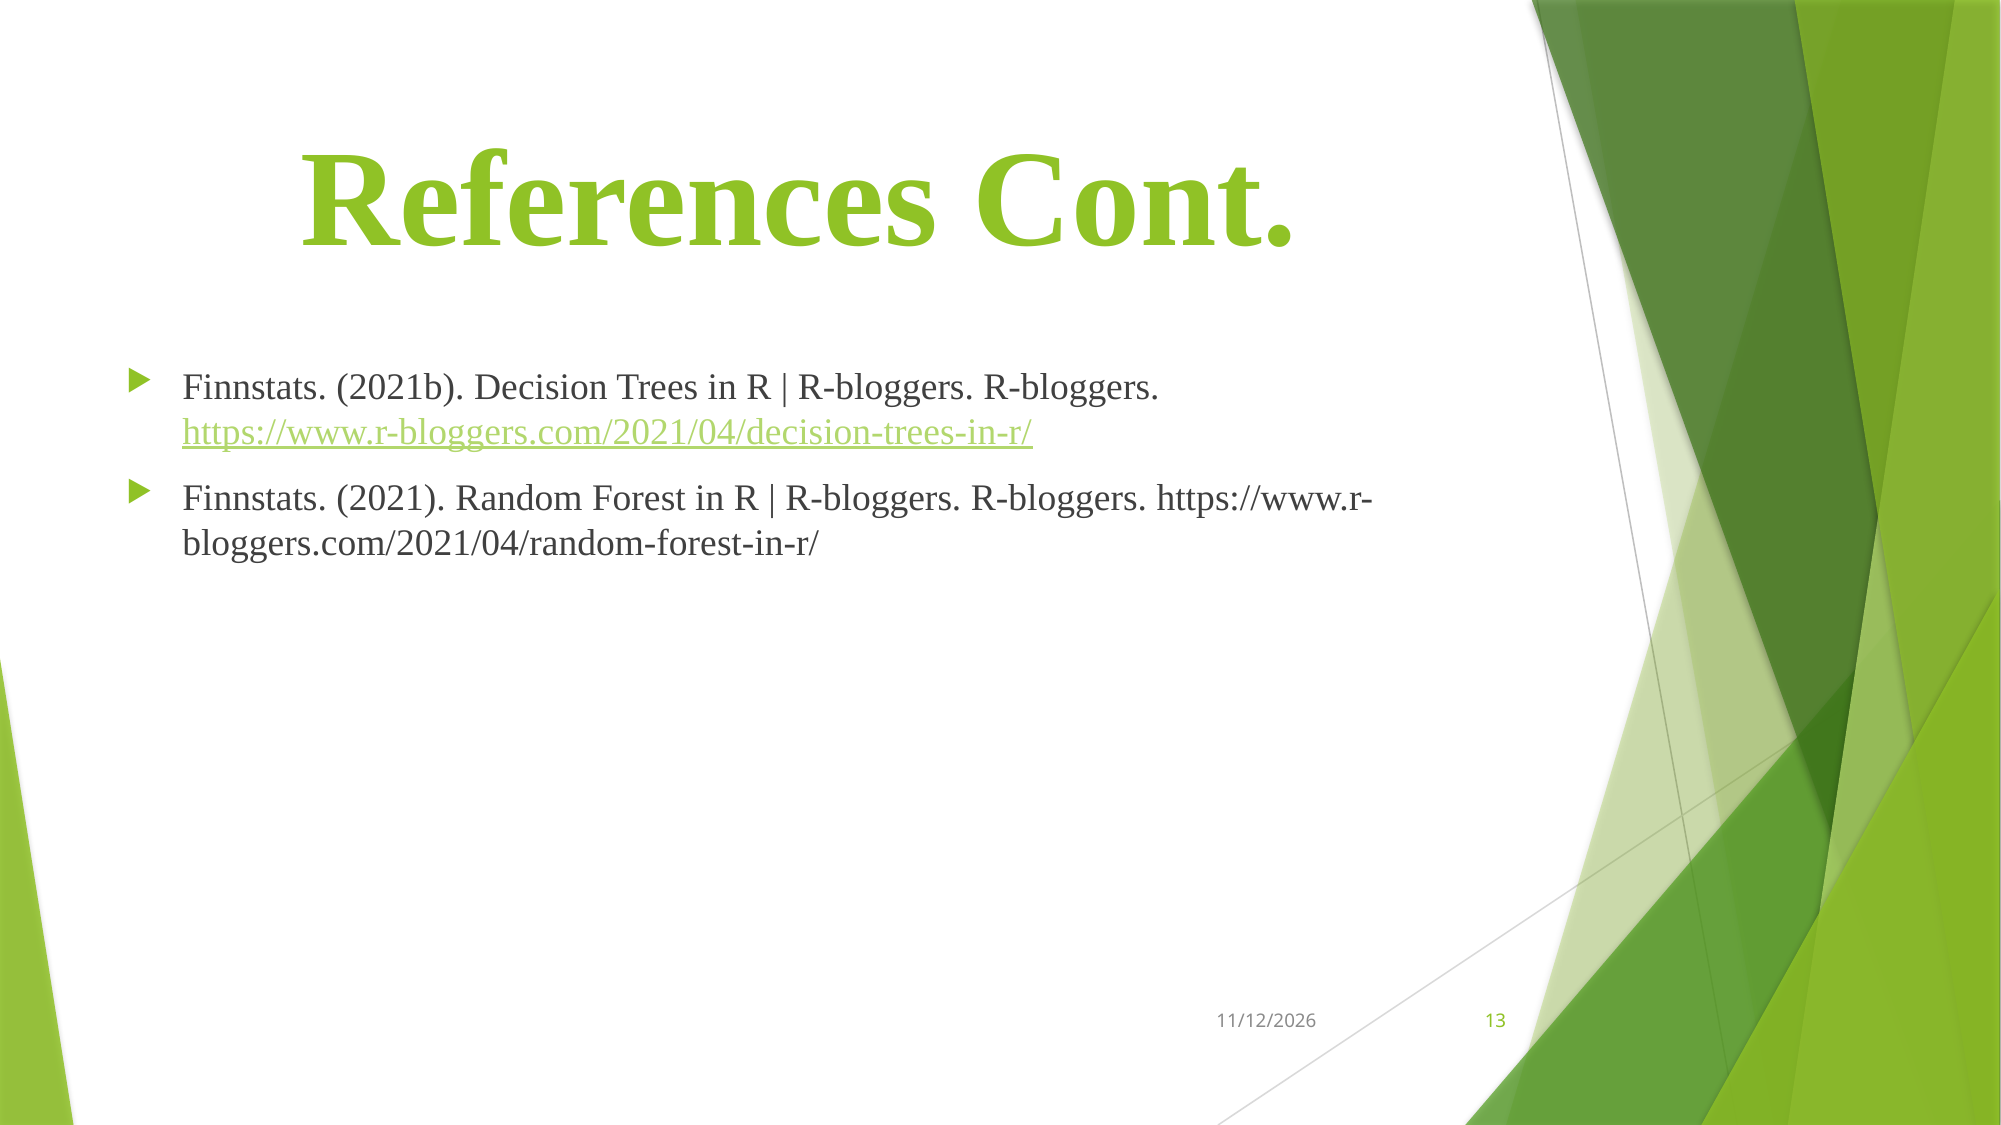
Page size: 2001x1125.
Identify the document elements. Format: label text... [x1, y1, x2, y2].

list Finnstats. (2021b). Decision Trees in R | R-bloggers. R-bloggers. https://www.r-bloggers.com/2021/04/decision-trees-in-r/ Finnstats. (2021). Random Forest in R | R-bloggers. R-bloggers. https://www.r-bloggers.com/2021/04/random-forest-in-r/ [111, 354, 1522, 992]
slide_number 13 [1409, 991, 1522, 1051]
title References Cont. [111, 99, 1522, 317]
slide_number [1181, 991, 1332, 1051]
